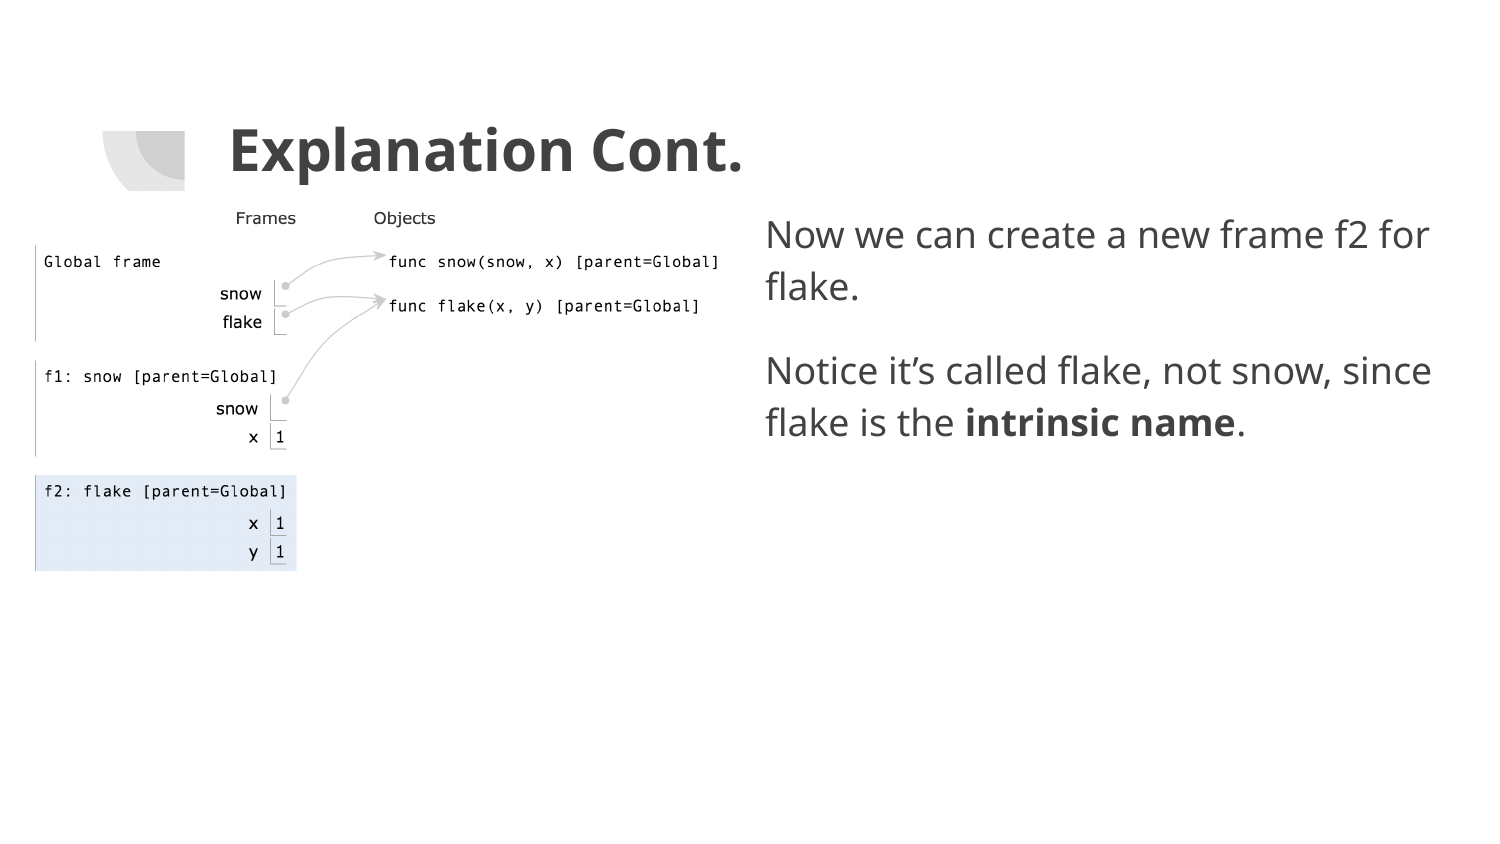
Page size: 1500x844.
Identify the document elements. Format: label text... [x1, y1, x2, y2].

list Now we can create a new frame f2 for flake. Notice it’s called flake, not snow, since flake is the intrinsic name. [750, 189, 1449, 750]
title Explanation Cont. [213, 98, 1368, 263]
picture [24, 191, 726, 591]
